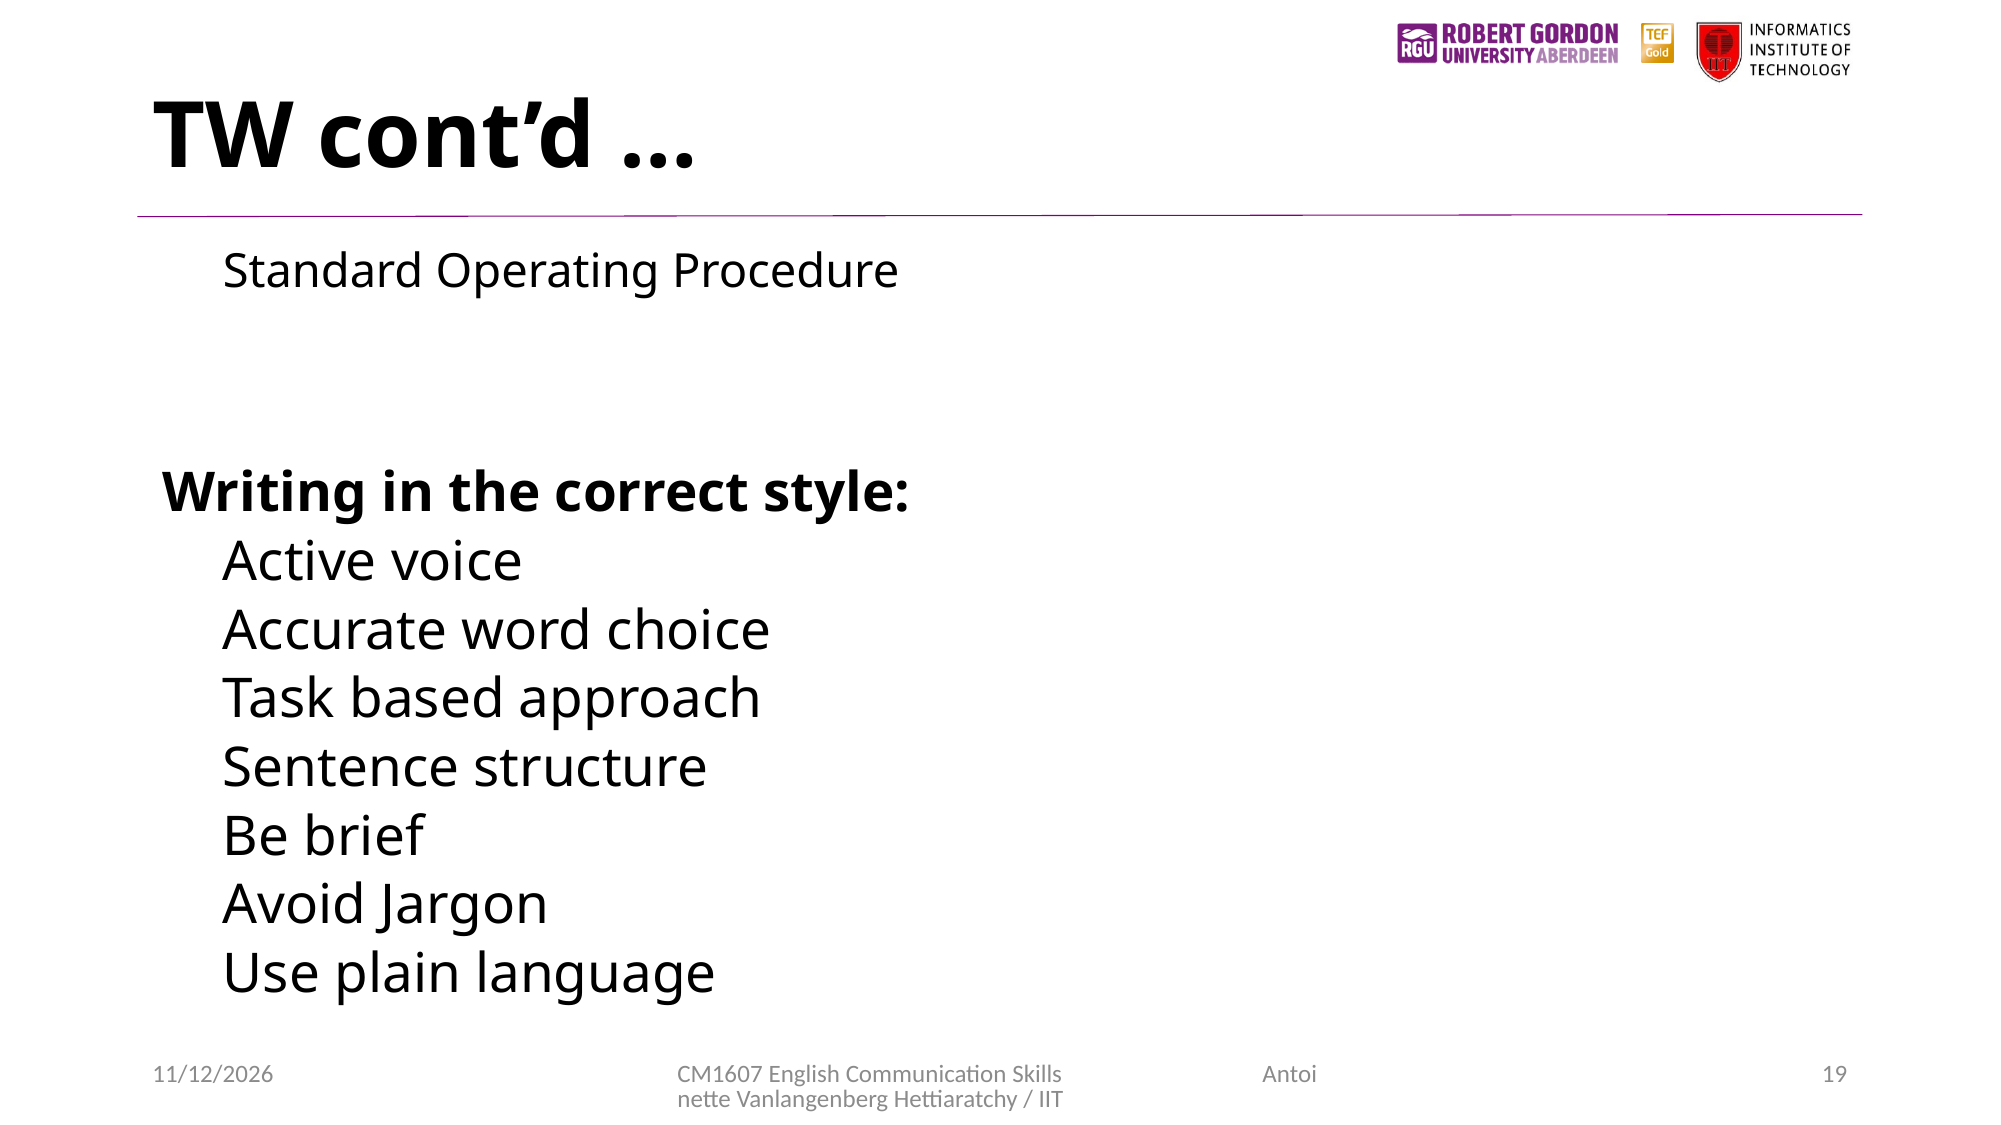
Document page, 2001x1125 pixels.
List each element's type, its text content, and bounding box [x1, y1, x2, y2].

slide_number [137, 1042, 588, 1103]
slide_number 19 [1412, 1042, 1863, 1103]
list Standard Operating Procedure Writing in the correct style: Active voice Accurate word choice Task based approach Sentence structure Be brief Avoid Jargon Use plain language [137, 239, 1863, 1014]
picture [1388, 5, 1863, 59]
title TW cont’d … [137, 59, 1863, 216]
footer CM1607 English Communication Skills Antoinette Vanlangenberg Hettiaratchy / IIT [662, 1042, 1338, 1103]
